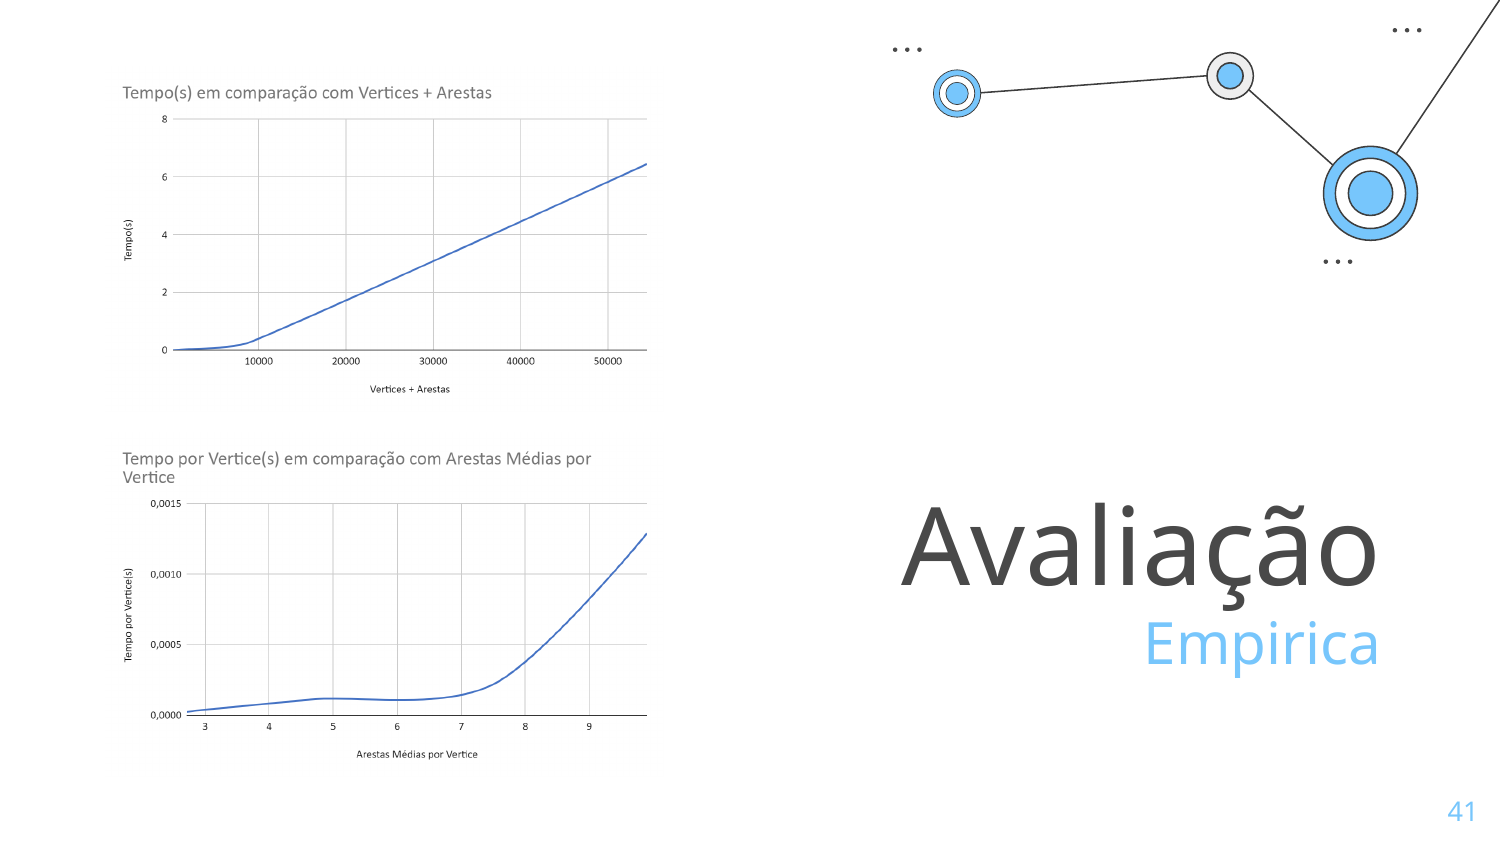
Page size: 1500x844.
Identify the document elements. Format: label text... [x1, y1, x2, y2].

picture [105, 66, 664, 412]
subtitle Empirica [861, 590, 1397, 738]
title Avaliação [861, 328, 1397, 590]
slide_number ‹#› [1403, 779, 1494, 844]
picture [105, 431, 664, 778]
